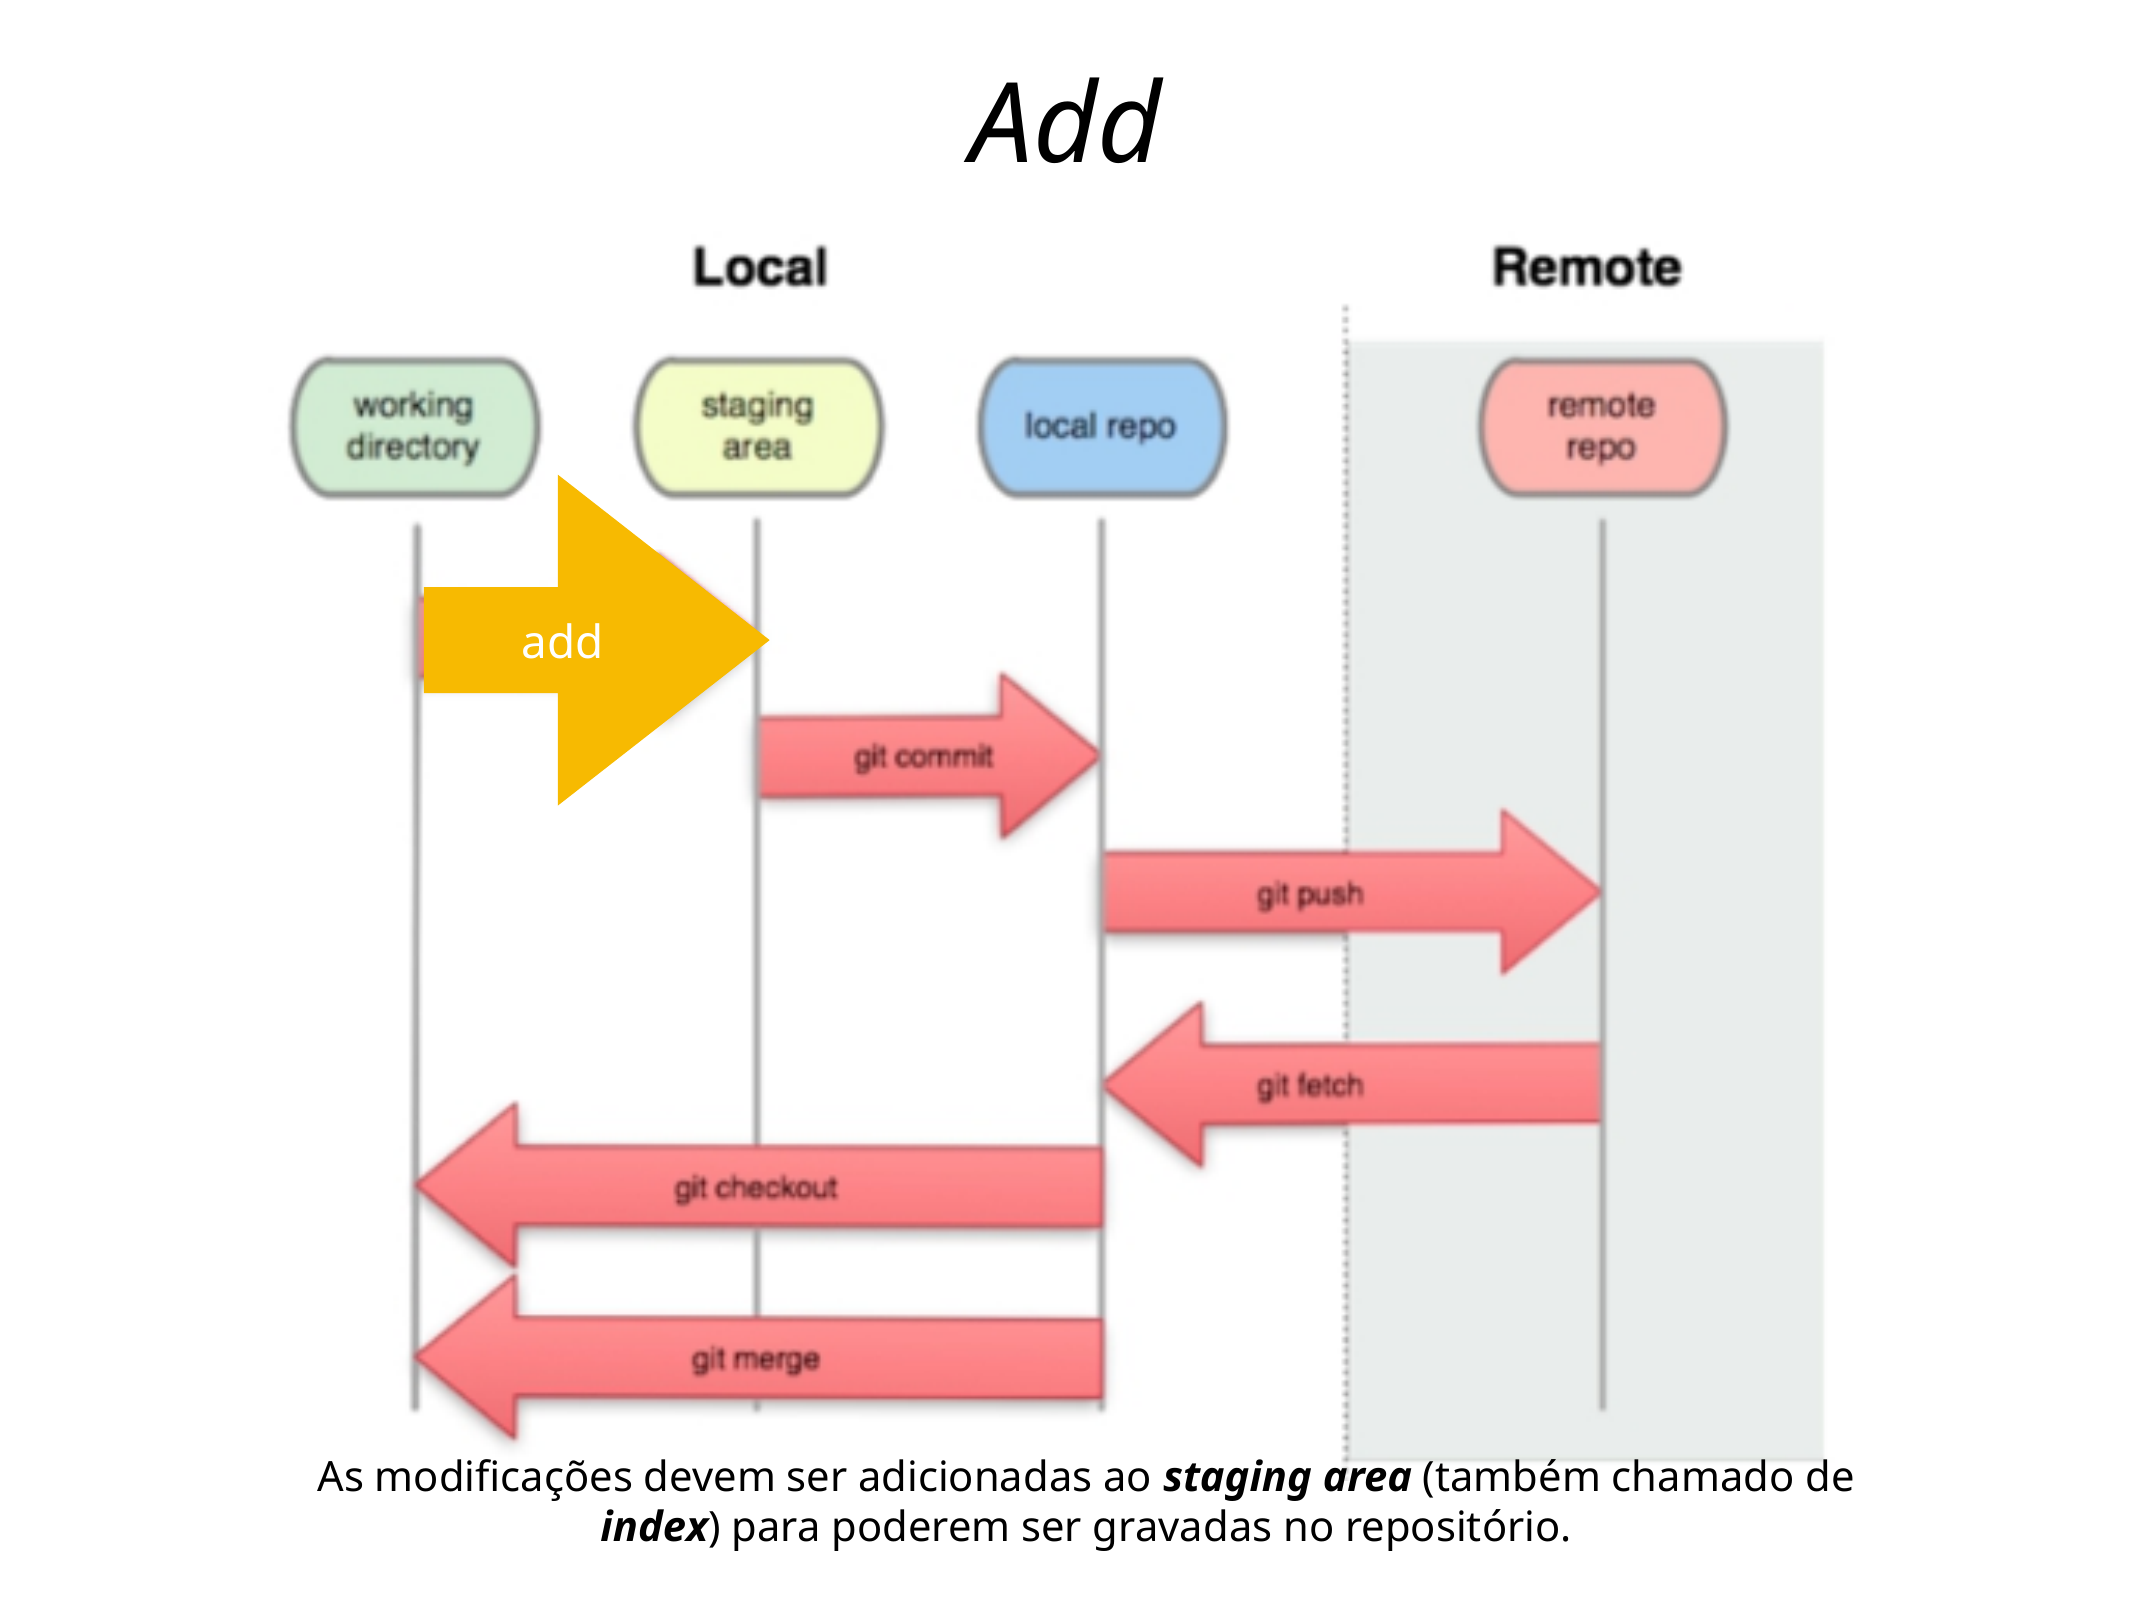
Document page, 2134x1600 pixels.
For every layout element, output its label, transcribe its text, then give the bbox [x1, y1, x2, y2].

title Add [155, 41, 1978, 194]
picture [246, 206, 1888, 1481]
list As modificações devem ser adicionadas ao staging area (também chamado de index) para poderem ser gravadas no repositório. [305, 1481, 1867, 1600]
